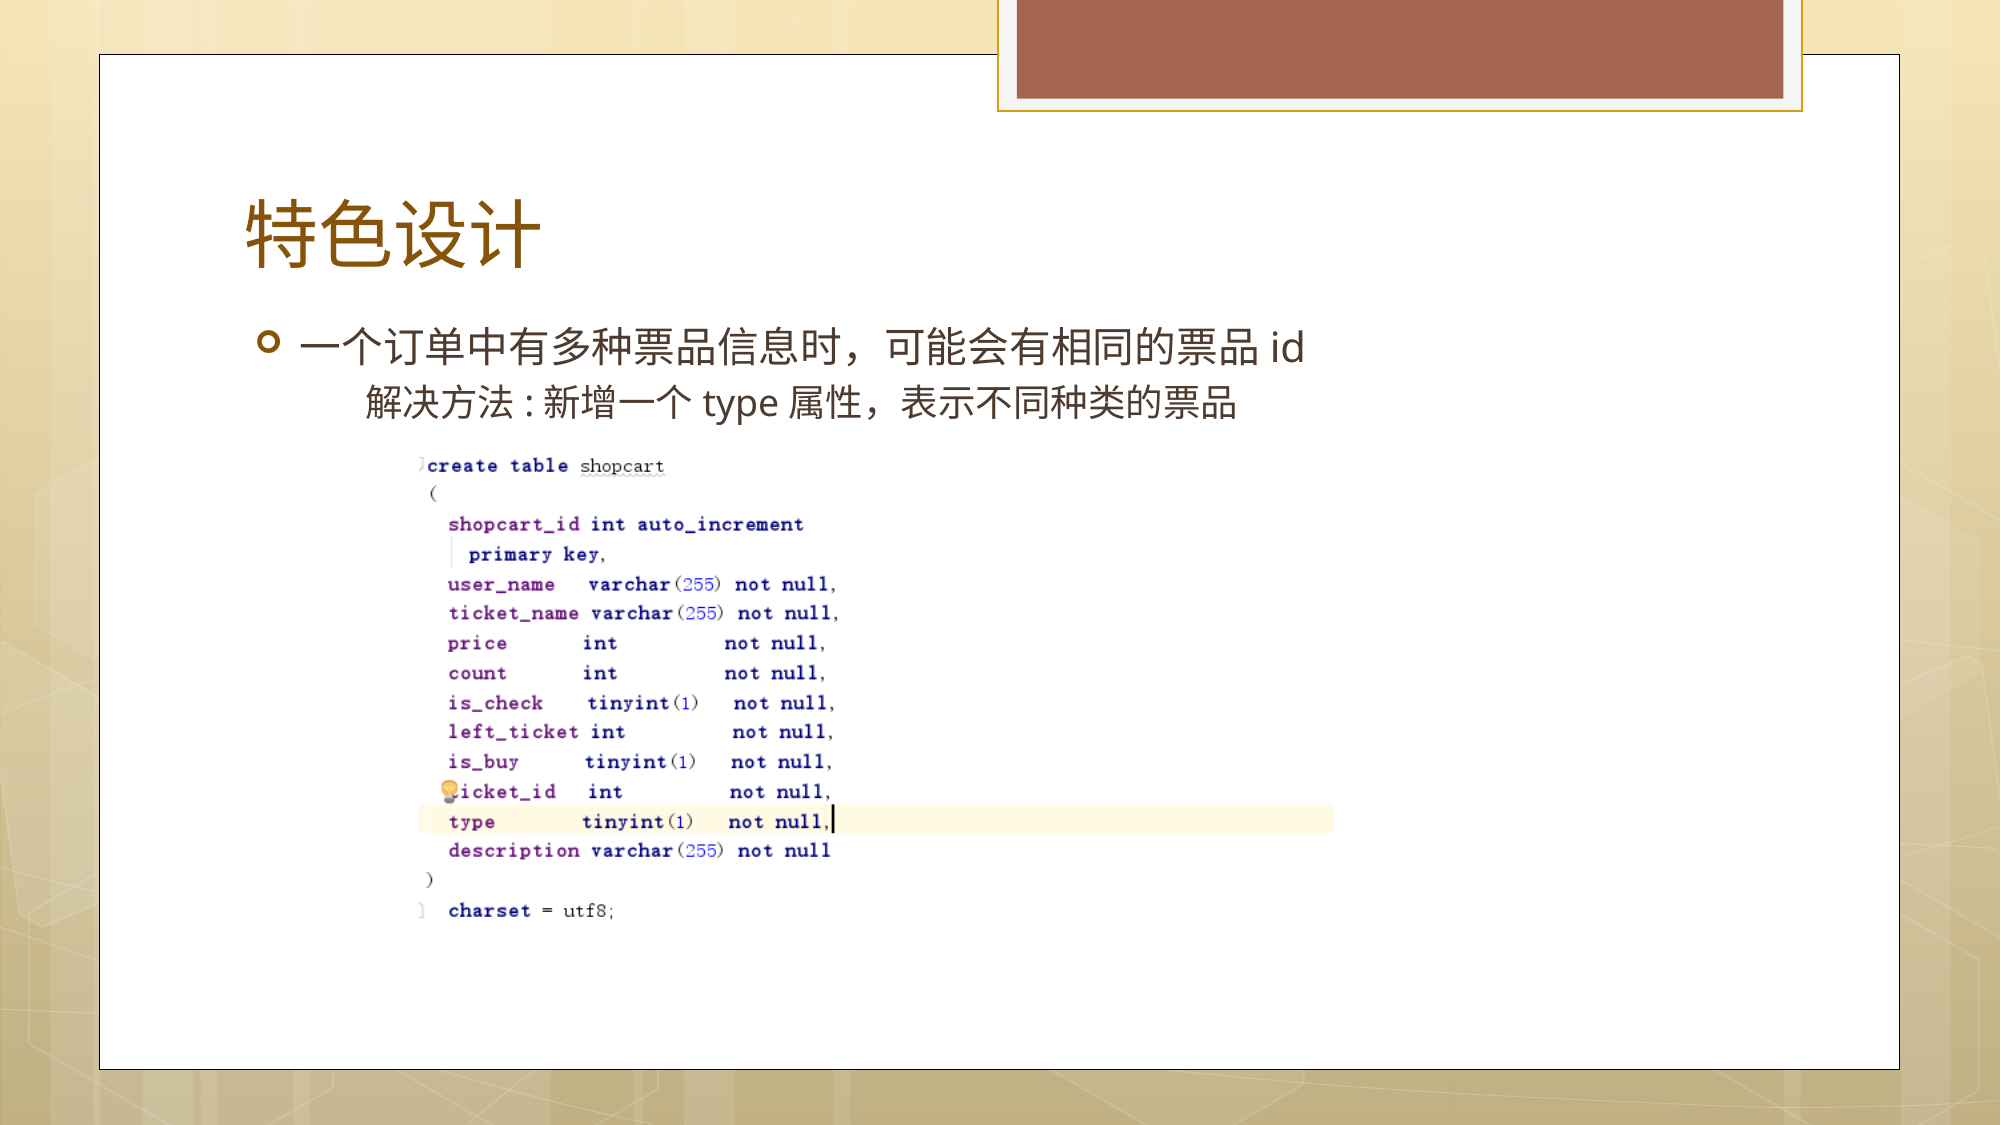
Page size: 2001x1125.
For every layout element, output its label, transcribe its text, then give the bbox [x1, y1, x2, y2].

list 一个订单中有多种票品信息时，可能会有相同的票品id 解决方法:新增一个type属性，表示不同种类的票品 [228, 313, 1769, 957]
title 特色设计 [228, 168, 1765, 286]
picture [419, 457, 1334, 957]
